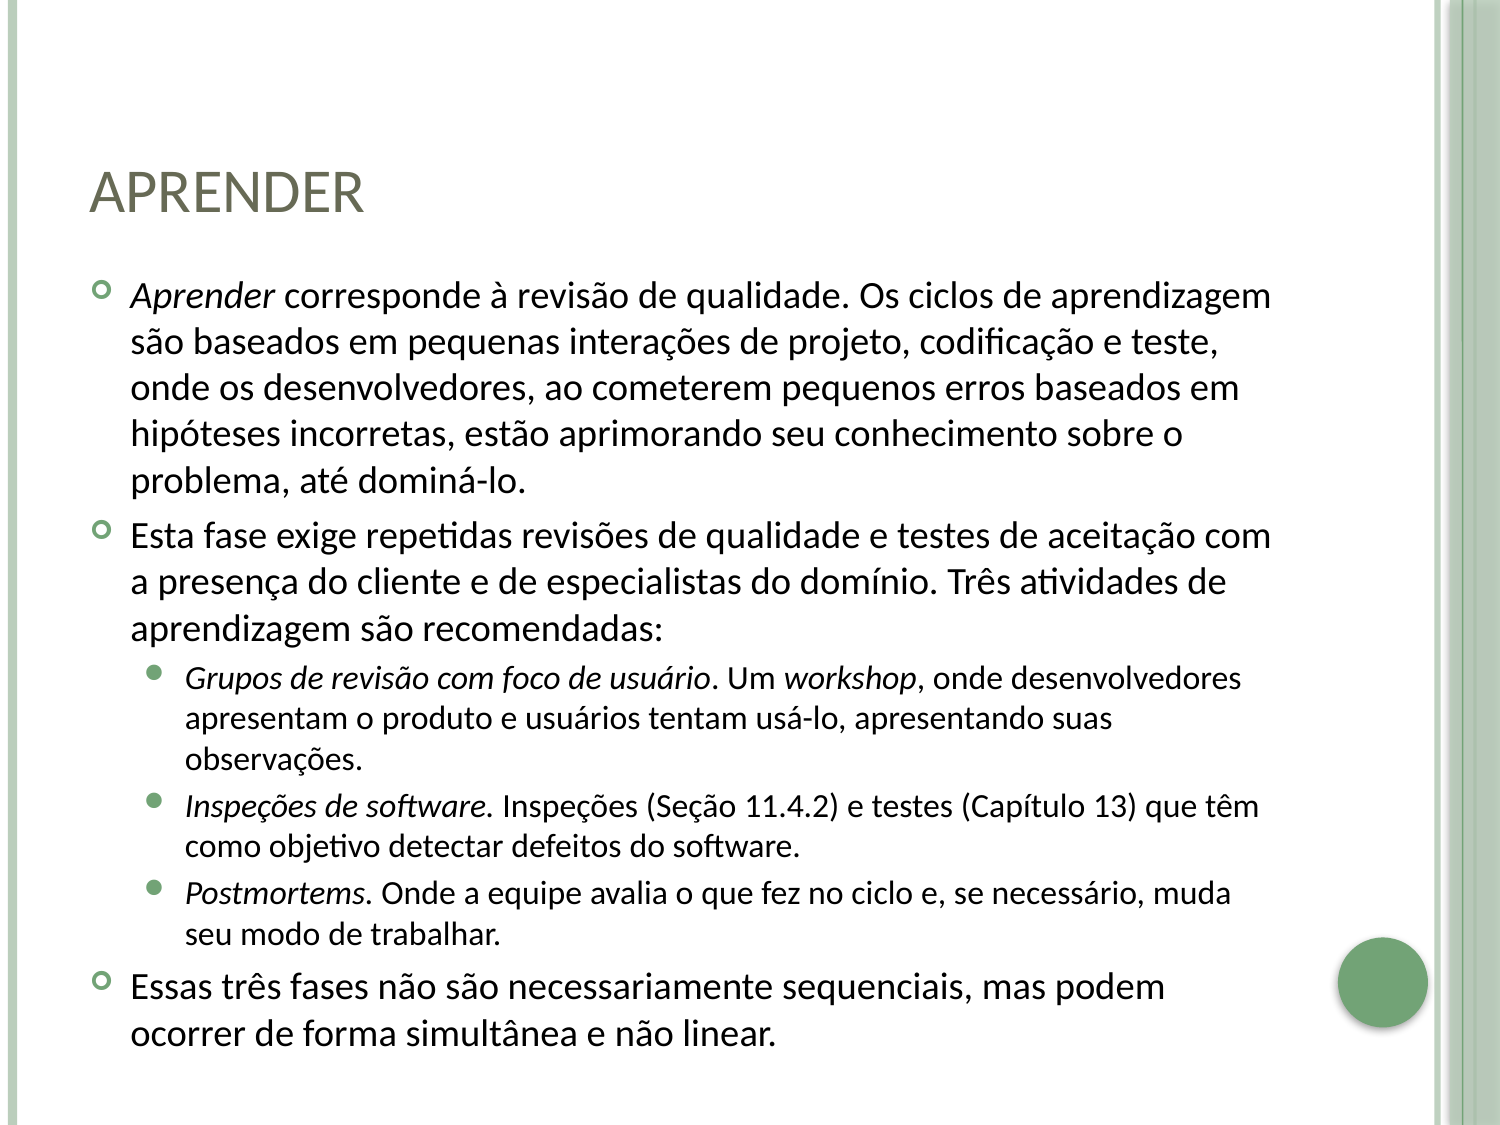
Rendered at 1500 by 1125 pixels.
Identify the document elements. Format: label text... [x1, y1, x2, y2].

list Aprender corresponde à revisão de qualidade. Os ciclos de aprendizagem são baseados em pequenas interações de projeto, codificação e teste, onde os desenvolvedores, ao cometerem pequenos erros baseados em hipóteses incorretas, estão aprimorando seu conhecimento sobre o problema, até dominá-lo. Esta fase exige repetidas revisões de qualidade e testes de aceitação com a presença do cliente e de especialistas do domínio. Três atividades de aprendizagem são recomendadas: Grupos de revisão com foco de usuário. Um workshop, onde desenvolvedores apresentam o produto e usuários tentam usá-lo, apresentando suas observações. Inspeções de software. Inspeções (Seção 11.4.2) e testes (Capítulo 13) que têm como objetivo detectar defeitos do software. Postmortems. Onde a equipe avalia o que fez no ciclo e, se necessário, muda seu modo de trabalhar. Essas três fases não são necessariamente sequenciais, mas podem ocorrer de forma simultânea e não linear. [75, 262, 1300, 1062]
title Aprender [75, 45, 1300, 233]
